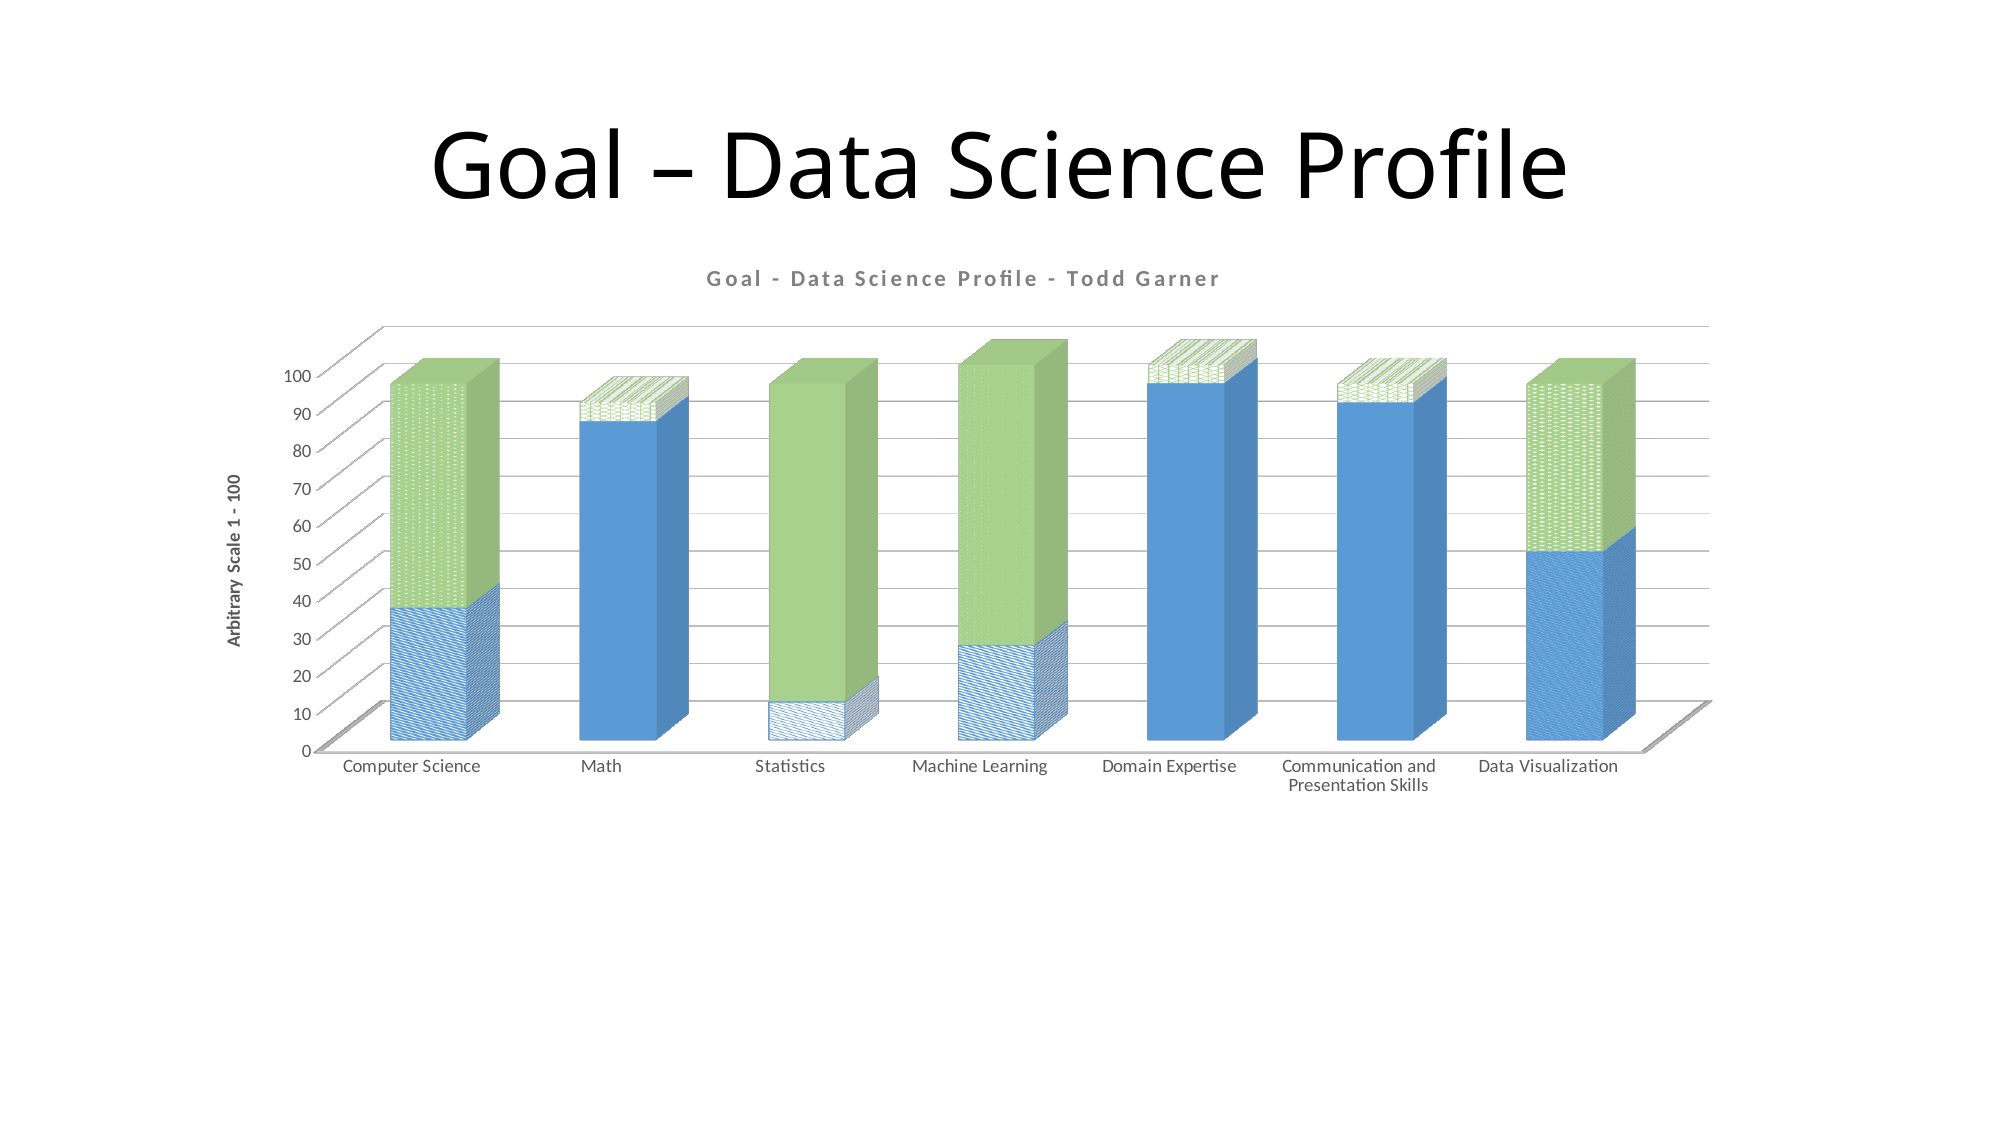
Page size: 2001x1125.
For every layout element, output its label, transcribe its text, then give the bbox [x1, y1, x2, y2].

title Goal – Data Science Profile [137, 59, 1863, 278]
chart [137, 238, 1789, 1014]
